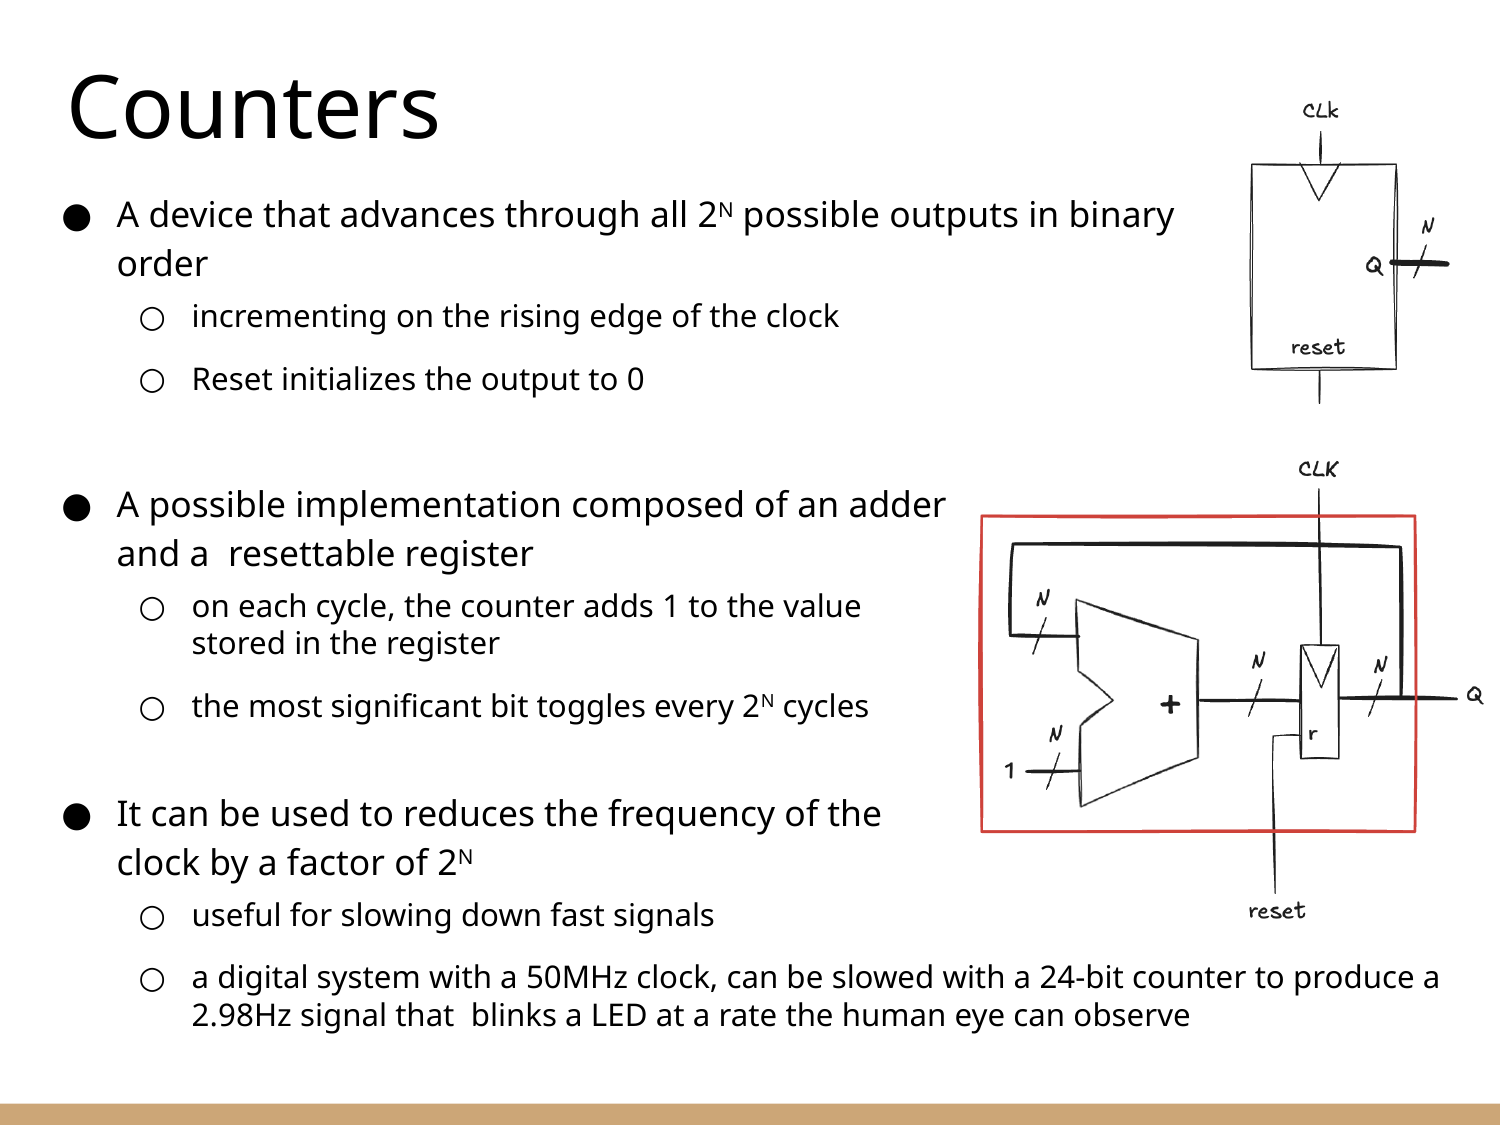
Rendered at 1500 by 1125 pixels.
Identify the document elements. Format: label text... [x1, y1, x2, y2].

list A device that advances through all 2N possible outputs in binary order incrementing on the rising edge of the clock Reset initializes the output to 0 A possible implementation composed of an adder and a resettable register on each cycle, the counter adds 1 to the value stored in the register the most significant bit toggles every 2N cycles It can be used to reduces the frequency of the clock by a factor of 2N useful for slowing down fast signals a digital system with a 50MHz clock, can be slowed with a 24-bit counter to produce a 2.98Hz signal that blinks a LED at a rate the human eye can observe [26, 171, 1474, 1056]
picture [1235, 97, 1464, 424]
picture [968, 446, 1500, 937]
title Counters [51, 69, 1449, 171]
